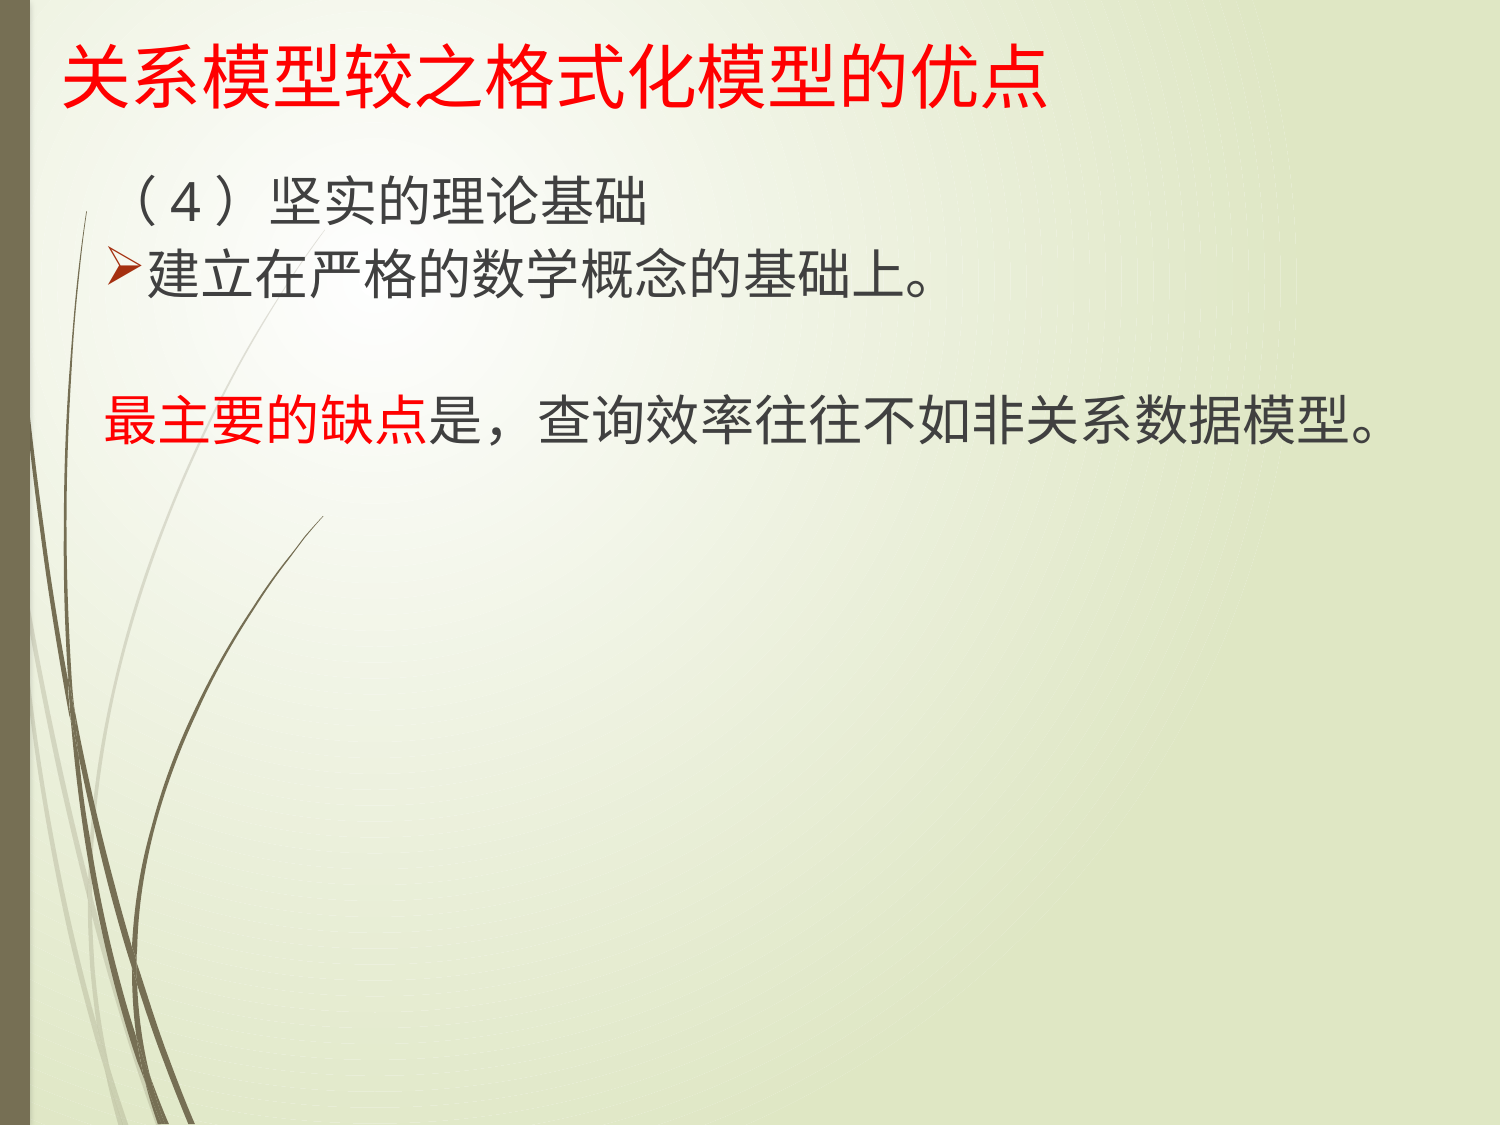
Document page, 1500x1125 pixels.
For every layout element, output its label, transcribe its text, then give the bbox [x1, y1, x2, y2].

text_box （4）坚实的理论基础 建立在严格的数学概念的基础上。 最主要的缺点是，查询效率往往不如非关系数据模型。 [74, 172, 1425, 1024]
text_box 关系模型较之格式化模型的优点 [45, 25, 1396, 165]
